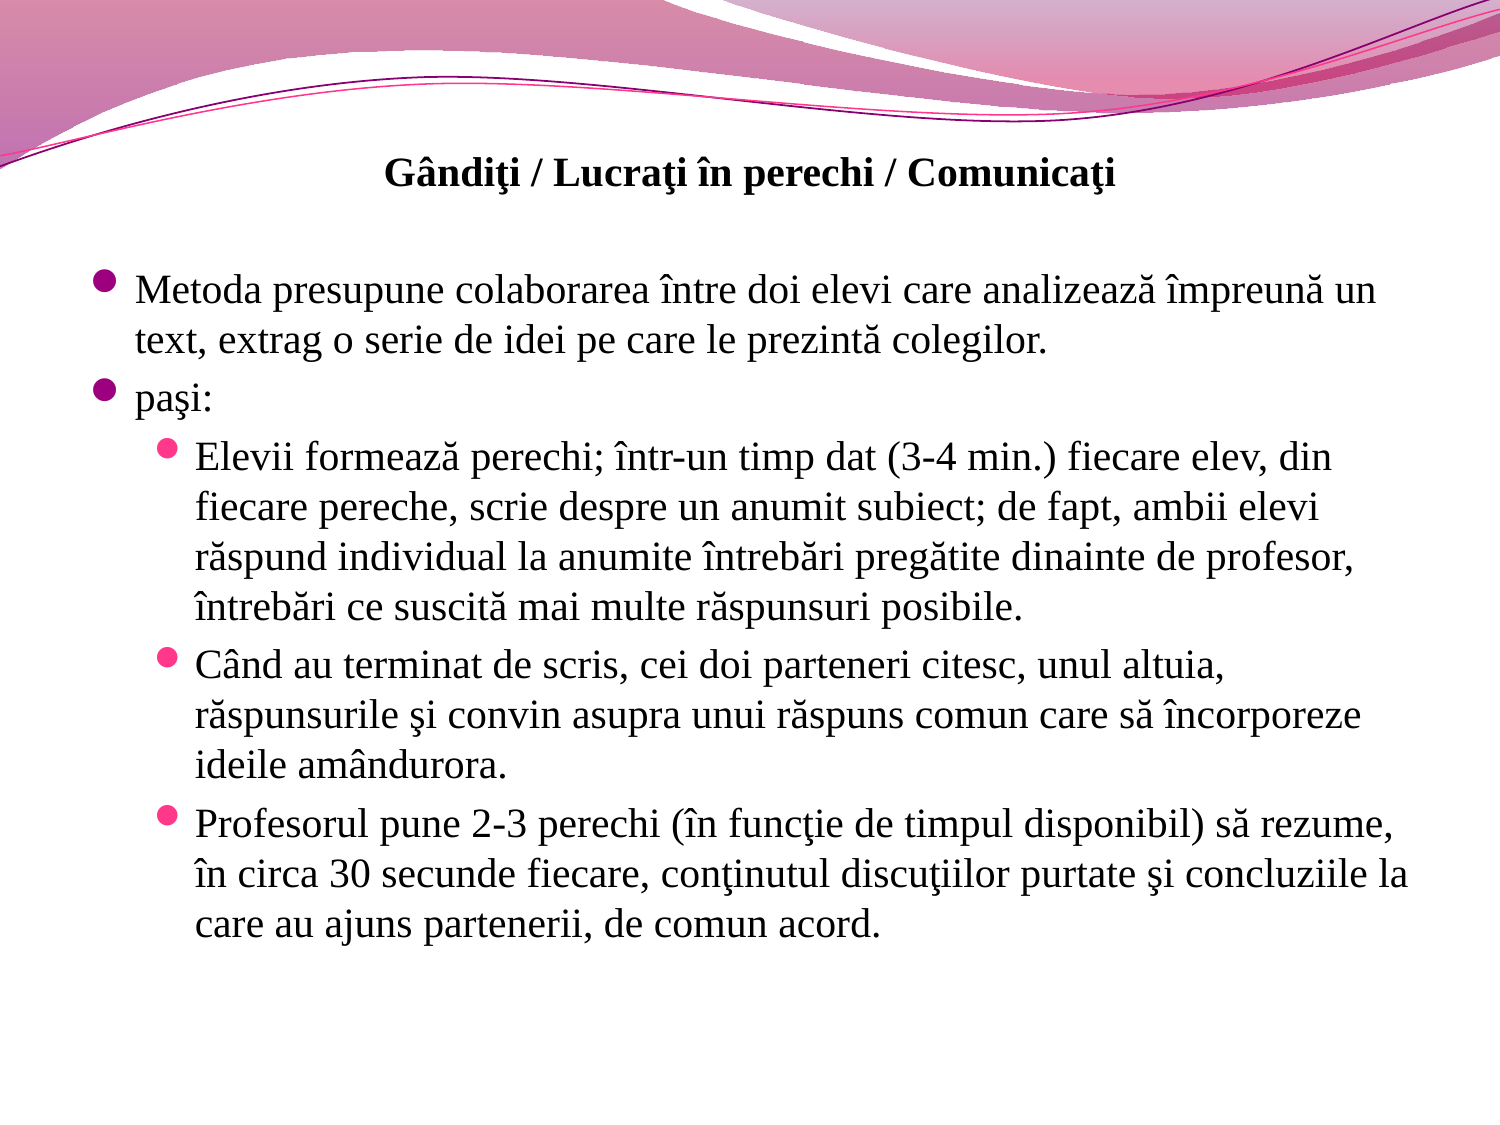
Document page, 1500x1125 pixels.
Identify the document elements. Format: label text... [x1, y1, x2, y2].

list Gândiţi / Lucraţi în perechi / Comunicaţi Metoda presupune colaborarea între doi elevi care analizează împreună un text, extrag o serie de idei pe care le prezintă colegilor. paşi: Elevii formează perechi; într-un timp dat (3-4 min.) fiecare elev, din fiecare pereche, scrie despre un anumit subiect; de fapt, ambii elevi răspund individual la anumite întrebări pregătite dinainte de profesor, întrebări ce suscită mai multe răspunsuri posibile. Când au terminat de scris, cei doi parteneri citesc, unul altuia, răspunsurile şi convin asupra unui răspuns comun care să încorporeze ideile amândurora. Profesorul pune 2-3 perechi (în funcţie de timpul disponibil) să rezume, în circa 30 secunde fiecare, conţinutul discuţiilor purtate şi concluziile la care au ajuns partenerii, de comun acord. [75, 137, 1425, 1038]
